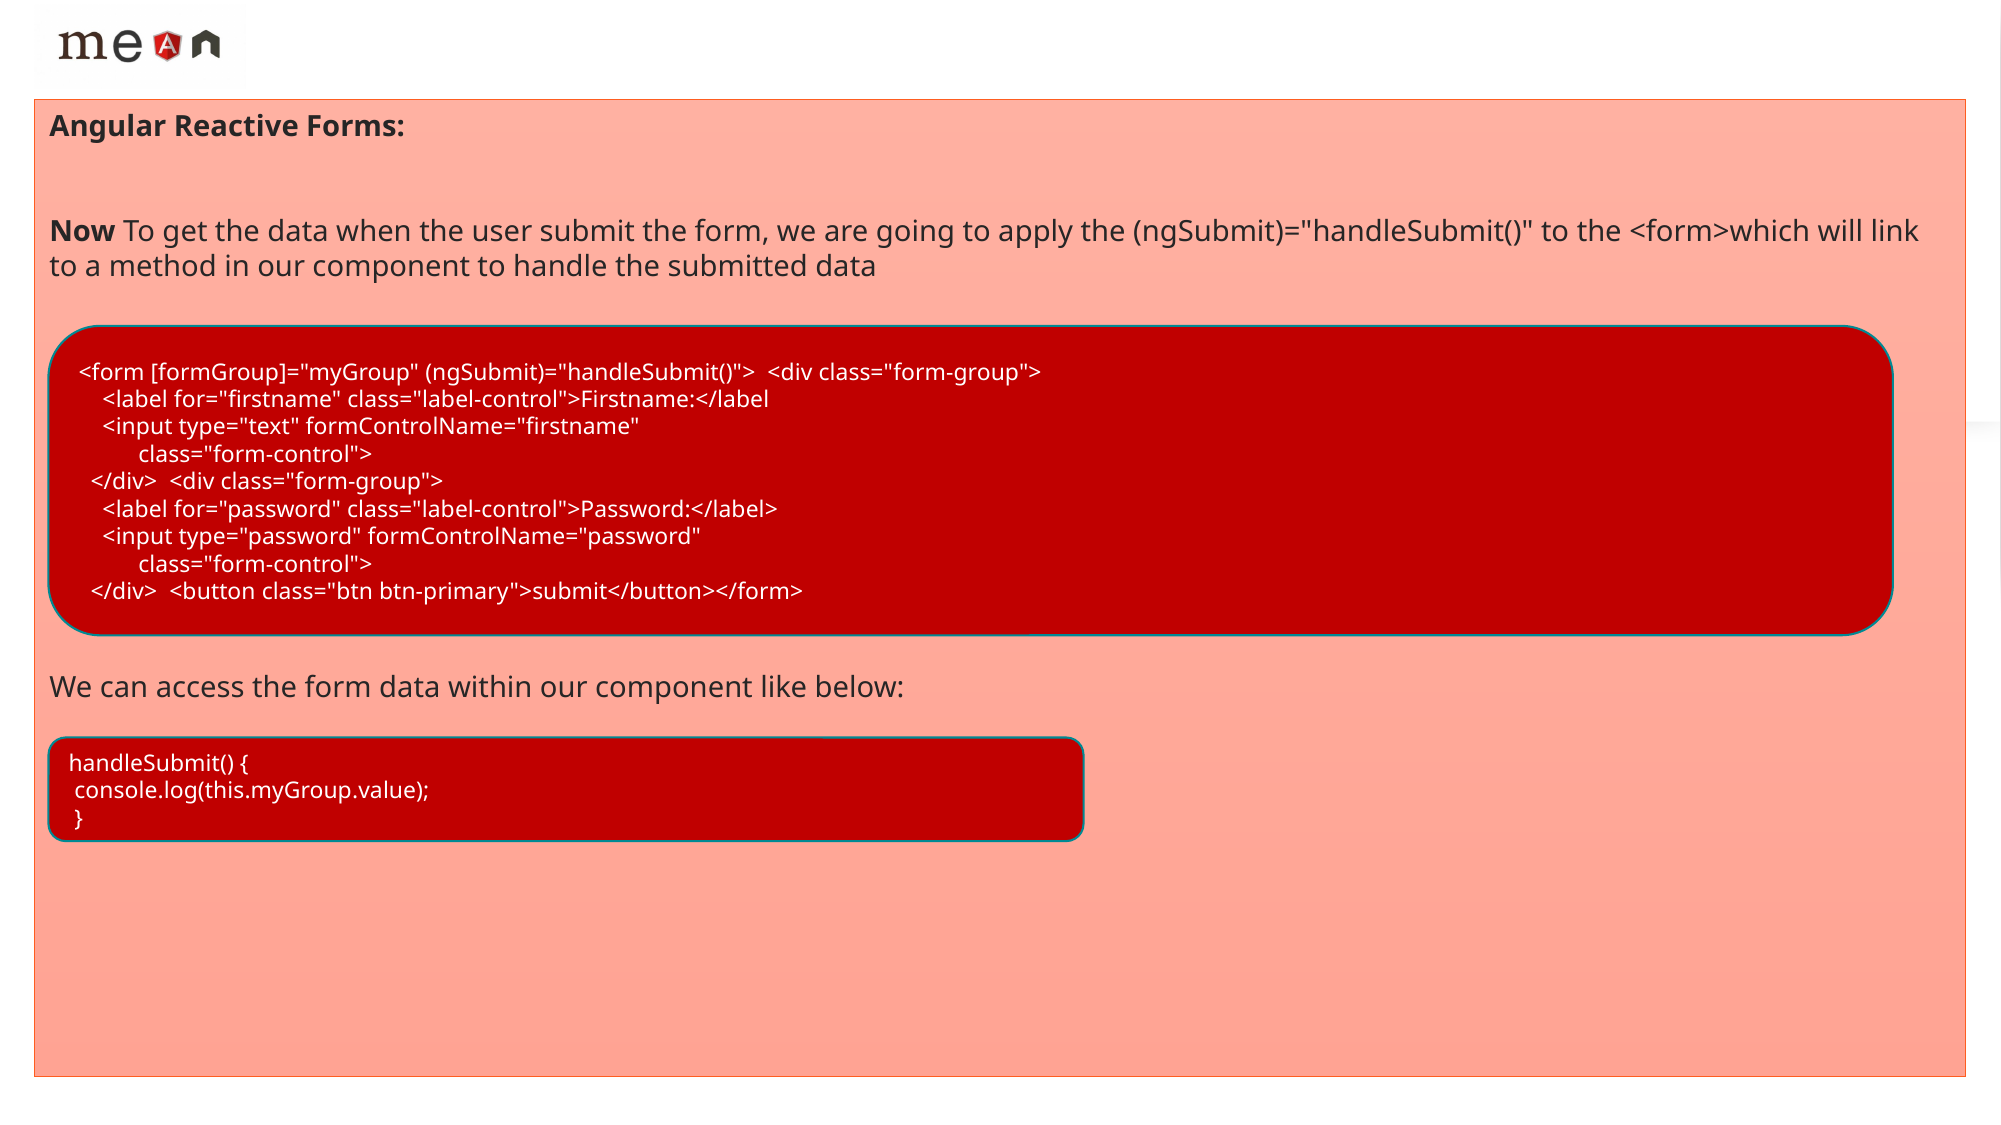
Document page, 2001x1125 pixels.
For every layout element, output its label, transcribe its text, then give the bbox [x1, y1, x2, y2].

text_box handleSubmit() { console.log(this.myGroup.value); } [47, 736, 1085, 843]
text_box <form [formGroup]="myGroup" (ngSubmit)="handleSubmit()"> <div class="form-group"> <label for="firstname" class="label-control">Firstname:</label <input type="text" formControlName="firstname" class="form-control"> </div> <div class="form-group"> <label for="password" class="label-control">Password:</label> <input type="password" formControlName="password" class="form-control"> </div> <button class="btn btn-primary">submit</button></form> [47, 324, 1894, 637]
text_box [0, 423, 2000, 1125]
title Angular Reactive Forms: Now To get the data when the user submit the form, we are going to apply the (ngSubmit)="handleSubmit()" to the <form>which will link to a method in our component to handle the submitted data We can access the form data within our component like below: [34, 99, 1966, 1077]
text_box [0, 0, 2000, 423]
picture [34, 4, 246, 89]
